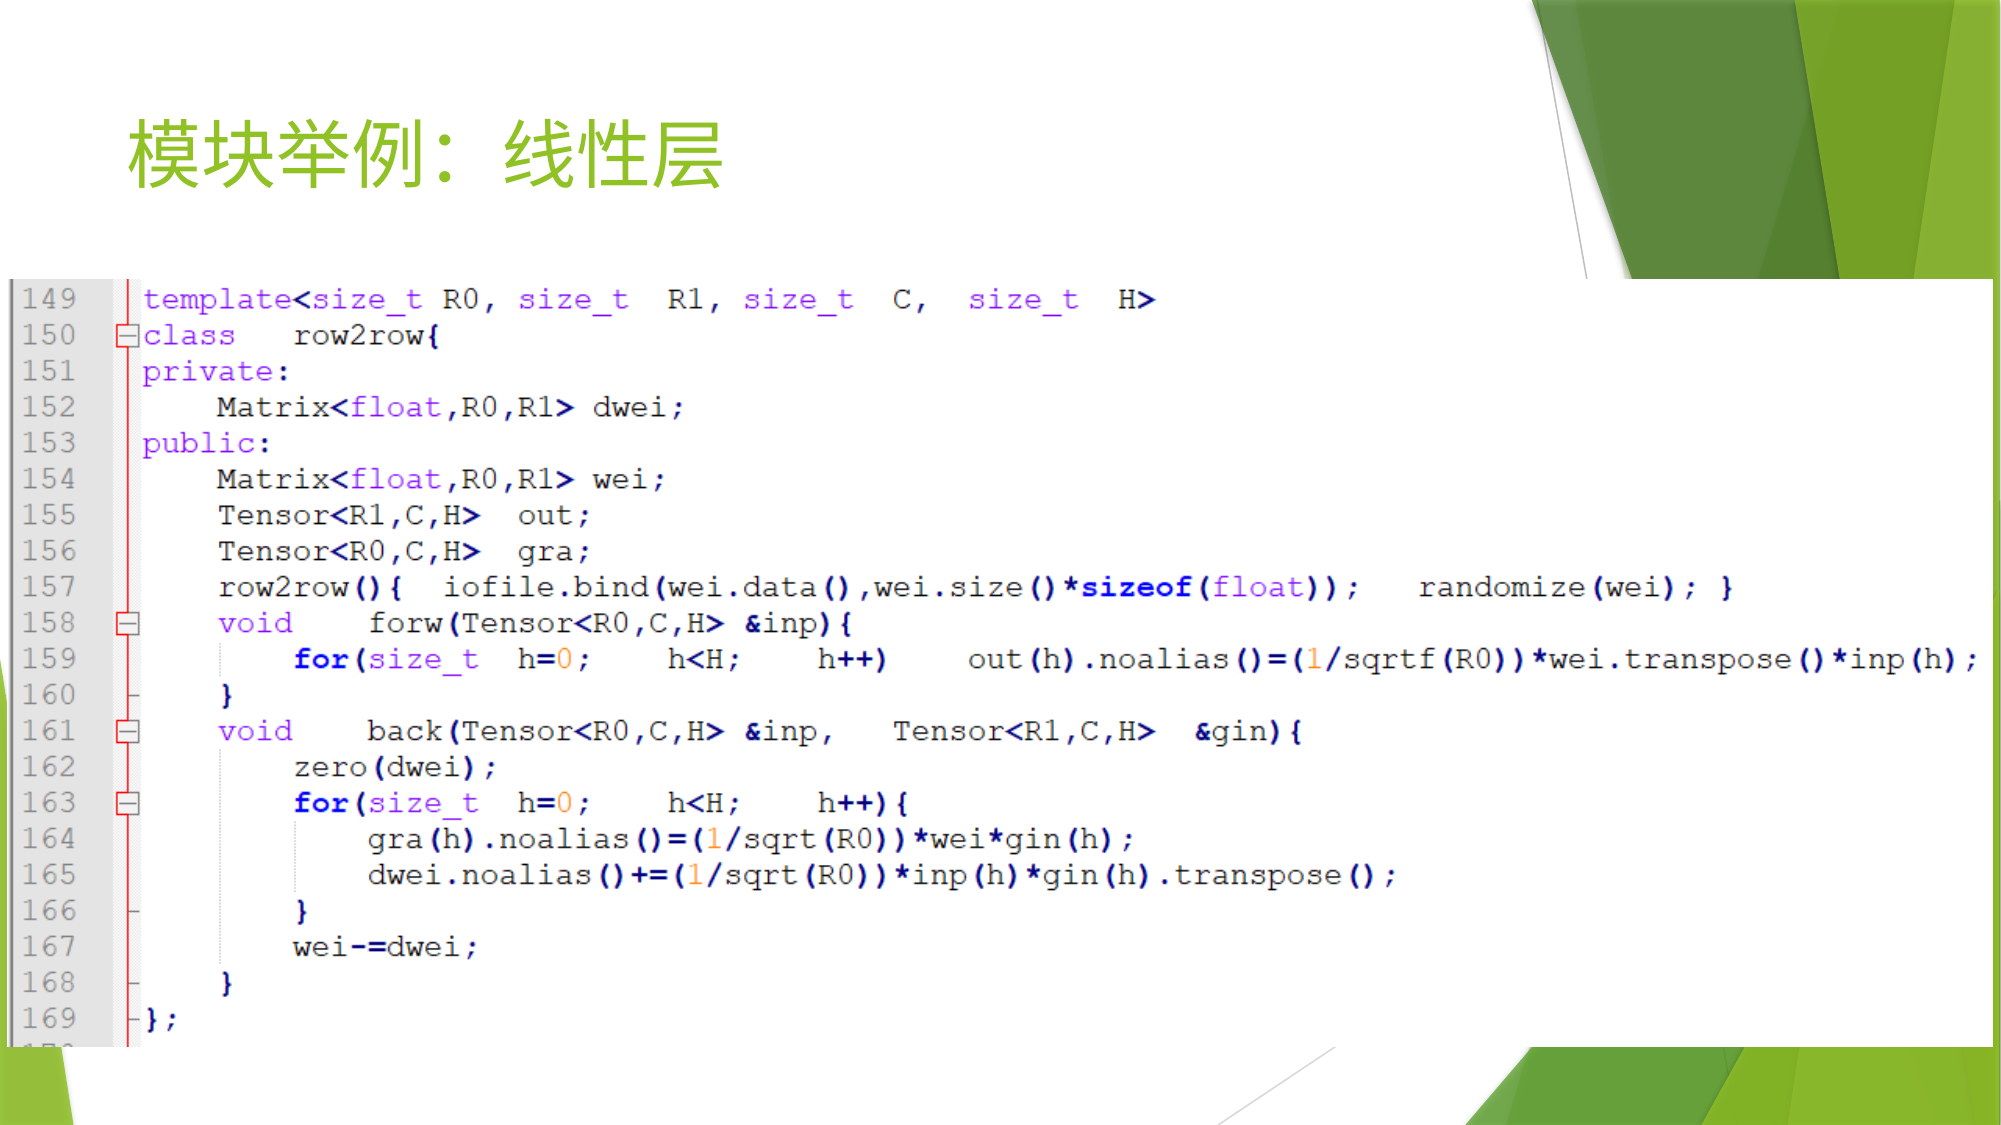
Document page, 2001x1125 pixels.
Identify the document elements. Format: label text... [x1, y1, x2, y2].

title 模块举例：线性层 [111, 99, 1522, 278]
picture [6, 278, 1994, 1047]
